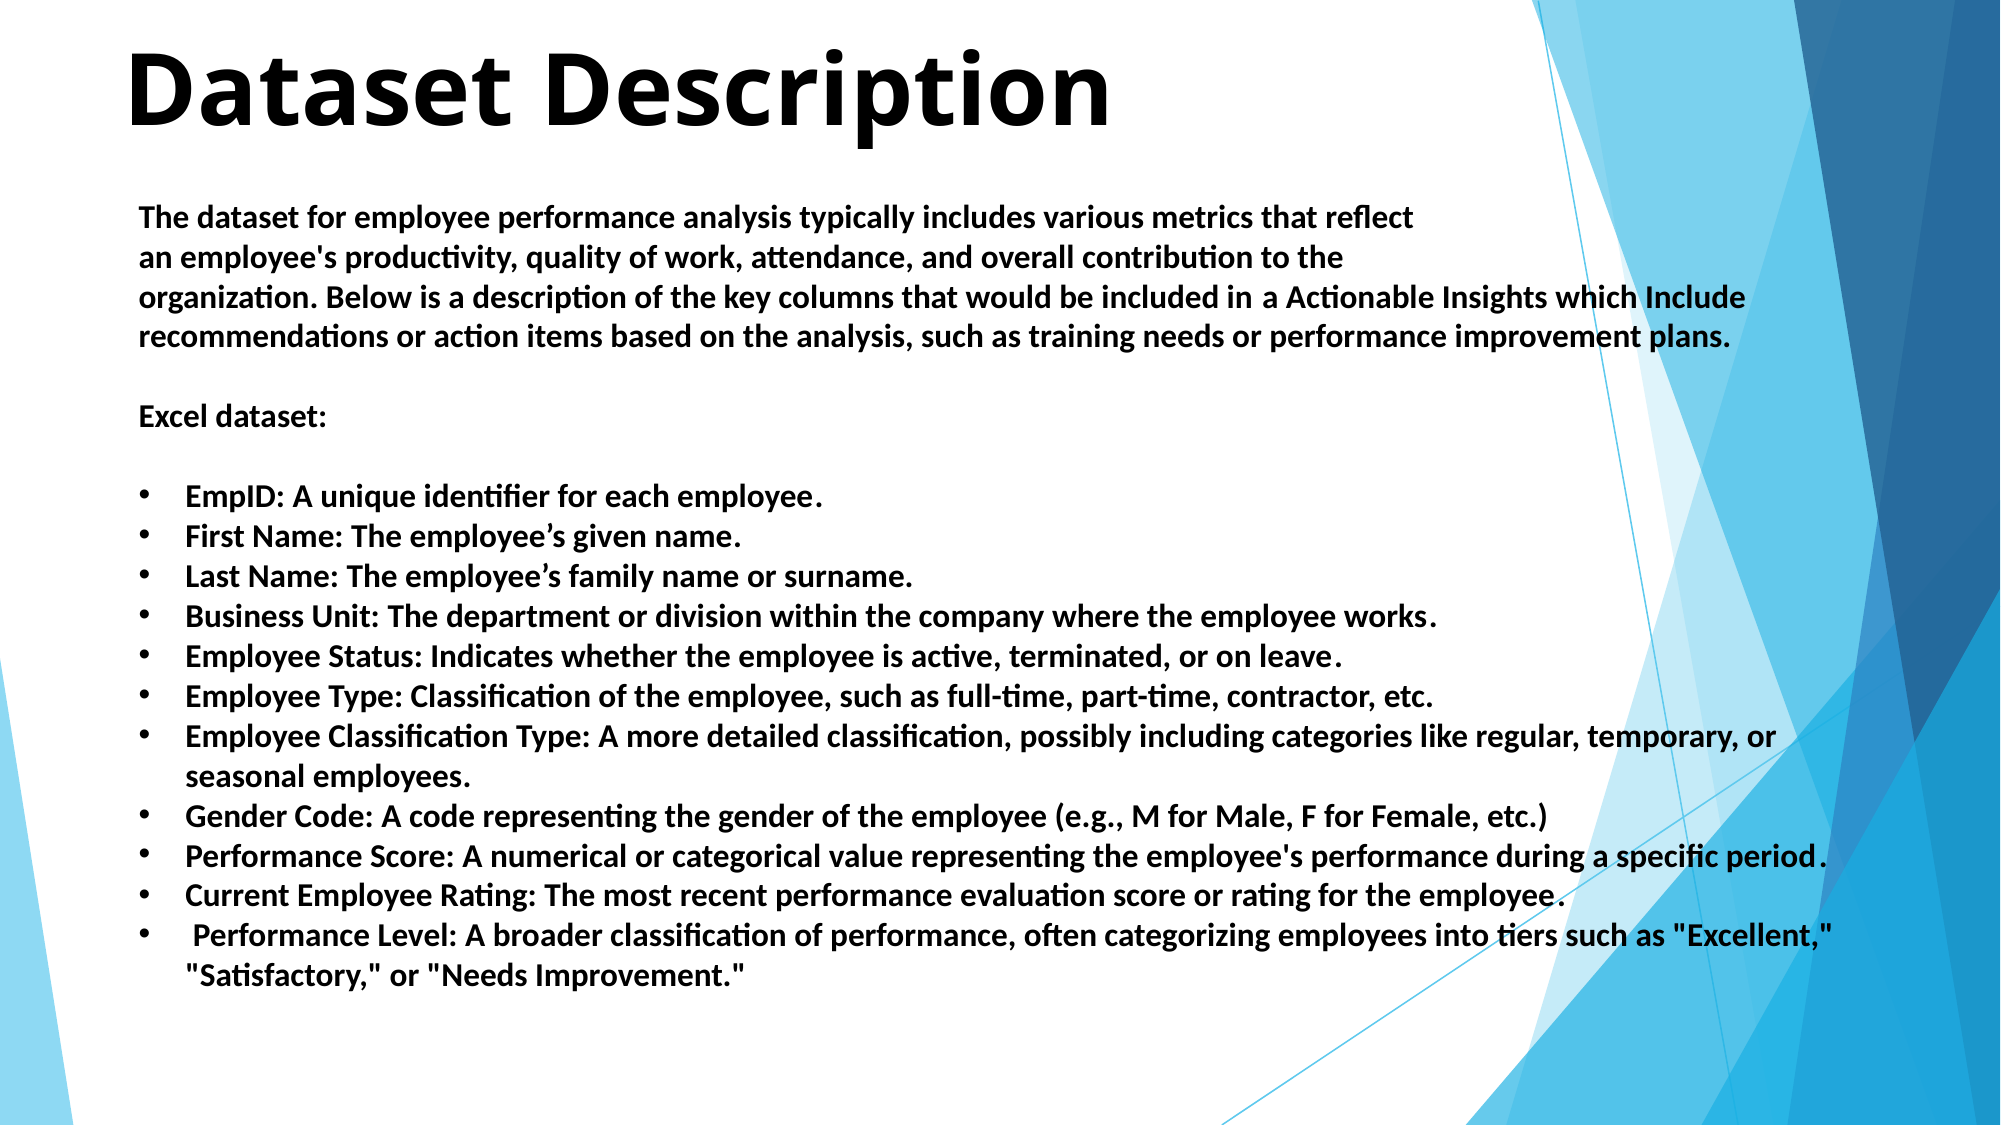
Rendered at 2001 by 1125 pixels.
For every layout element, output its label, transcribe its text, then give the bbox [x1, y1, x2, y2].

text_box The dataset for employee performance analysis typically includes various metrics that reflect an employee's productivity, quality of work, attendance, and overall contribution to the organization. Below is a description of the key columns that would be included in a Actionable Insights which Include recommendations or action items based on the analysis, such as training needs or performance improvement plans. Excel dataset: EmpID: A unique identifier for each employee. First Name: The employee’s given name. Last Name: The employee’s family name or surname. Business Unit: The department or division within the company where the employee works. Employee Status: Indicates whether the employee is active, terminated, or on leave. Employee Type: Classification of the employee, such as full-time, part-time, contractor, etc. Employee Classification Type: A more detailed classification, possibly including categories like regular, temporary, or seasonal employees. Gender Code: A code representing the gender of the employee (e.g., M for Male, F for Female, etc.) Performance Score: A numerical or categorical value representing the employee's performance during a specific period. Current Employee Rating: The most recent performance evaluation score or rating for the employee. Performance Level: A broader classification of performance, often categorizing employees into tiers such as "Excellent," "Satisfactory," or "Needs Improvement." [123, 187, 1915, 1001]
title Dataset Description [123, 24, 1877, 150]
